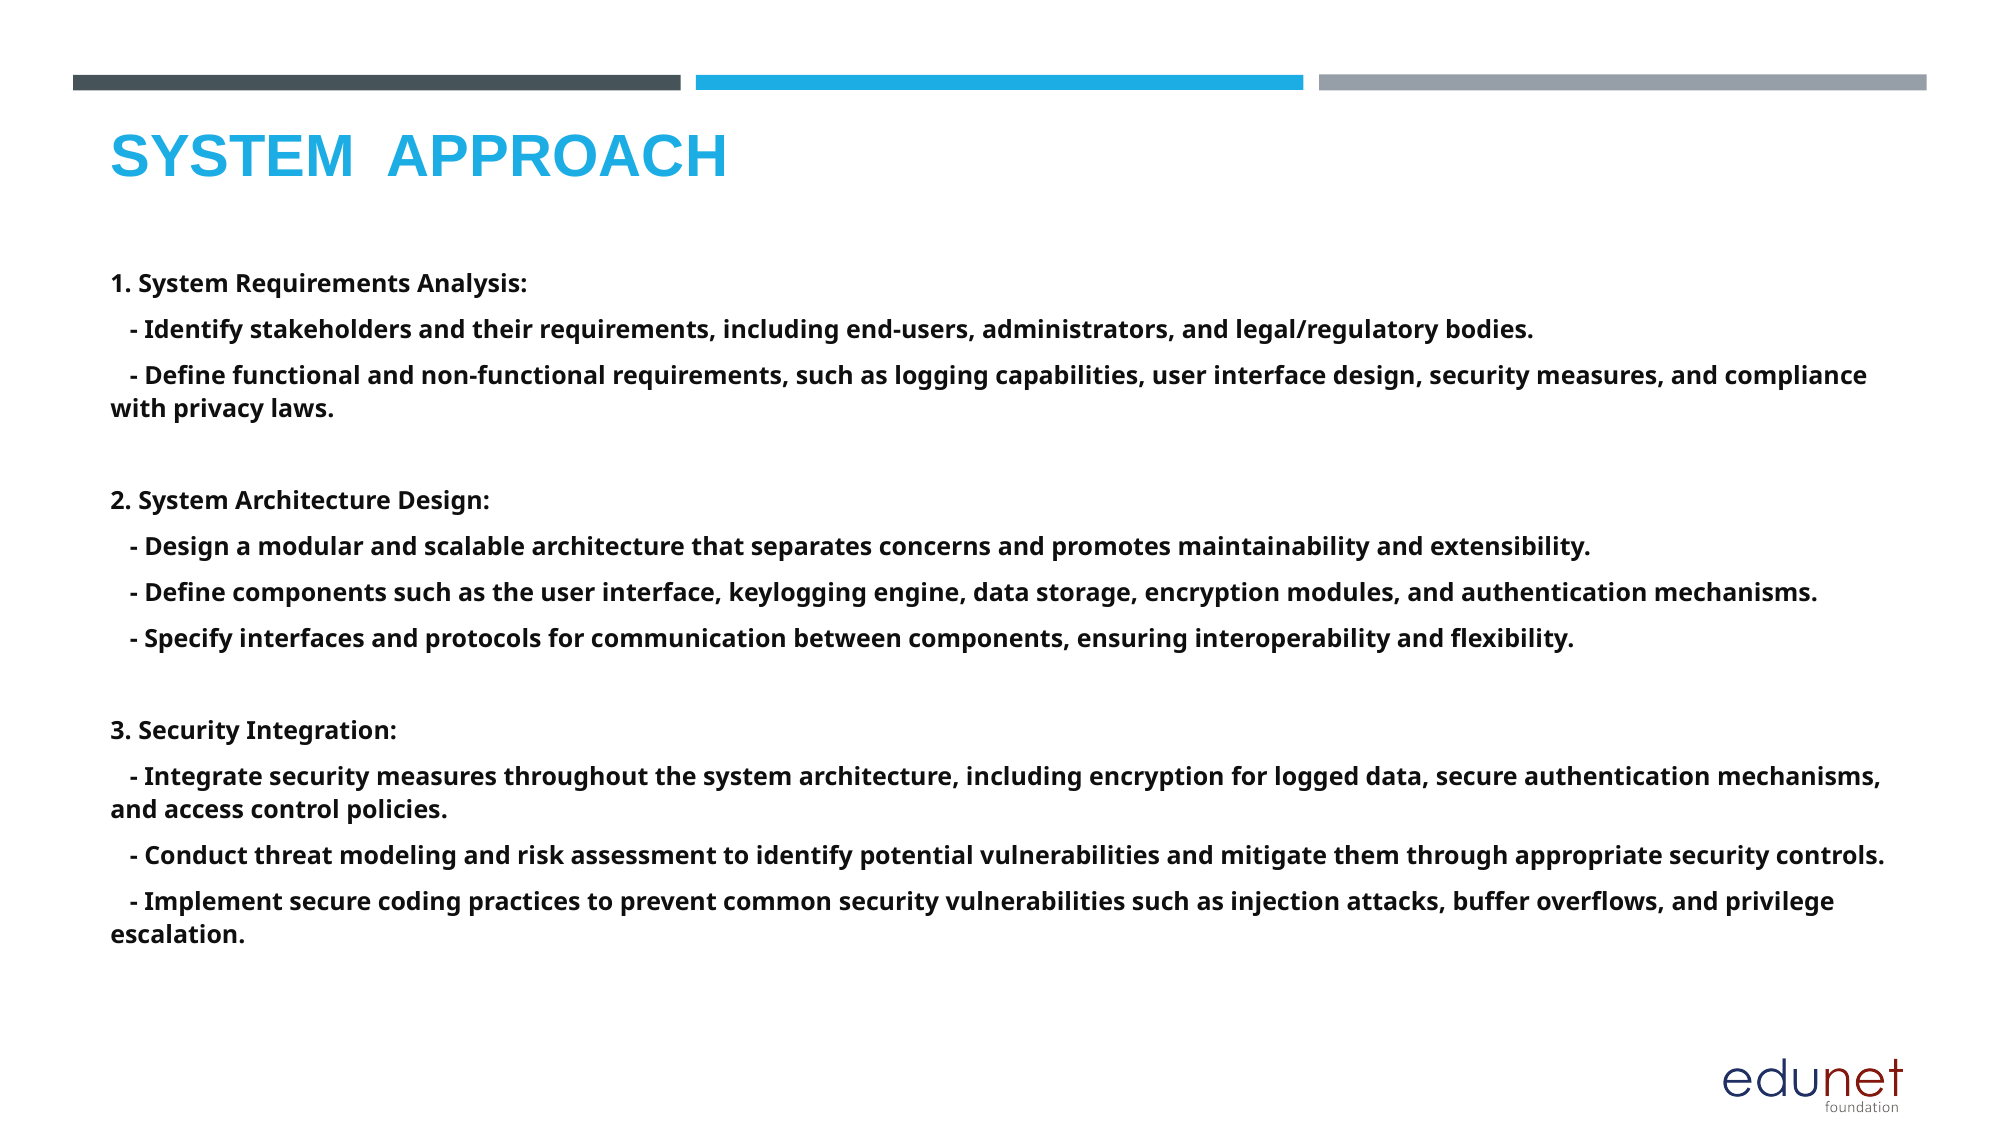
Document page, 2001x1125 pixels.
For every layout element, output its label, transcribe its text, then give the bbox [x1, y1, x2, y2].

list 1. System Requirements Analysis: - Identify stakeholders and their requirements, including end-users, administrators, and legal/regulatory bodies. - Define functional and non-functional requirements, such as logging capabilities, user interface design, security measures, and compliance with privacy laws. 2. System Architecture Design: - Design a modular and scalable architecture that separates concerns and promotes maintainability and extensibility. - Define components such as the user interface, keylogging engine, data storage, encryption modules, and authentication mechanisms. - Specify interfaces and protocols for communication between components, ensuring interoperability and flexibility. 3. Security Integration: - Integrate security measures throughout the system architecture, including encryption for logged data, secure authentication mechanisms, and access control policies. - Conduct threat modeling and risk assessment to identify potential vulnerabilities and mitigate them through appropriate security controls. - Implement secure coding practices to prevent common security vulnerabilities such as injection attacks, buffer overflows, and privilege escalation. [95, 213, 1905, 981]
title SYSTEM APPROACH [95, 108, 1905, 196]
picture [1719, 1056, 1905, 1116]
